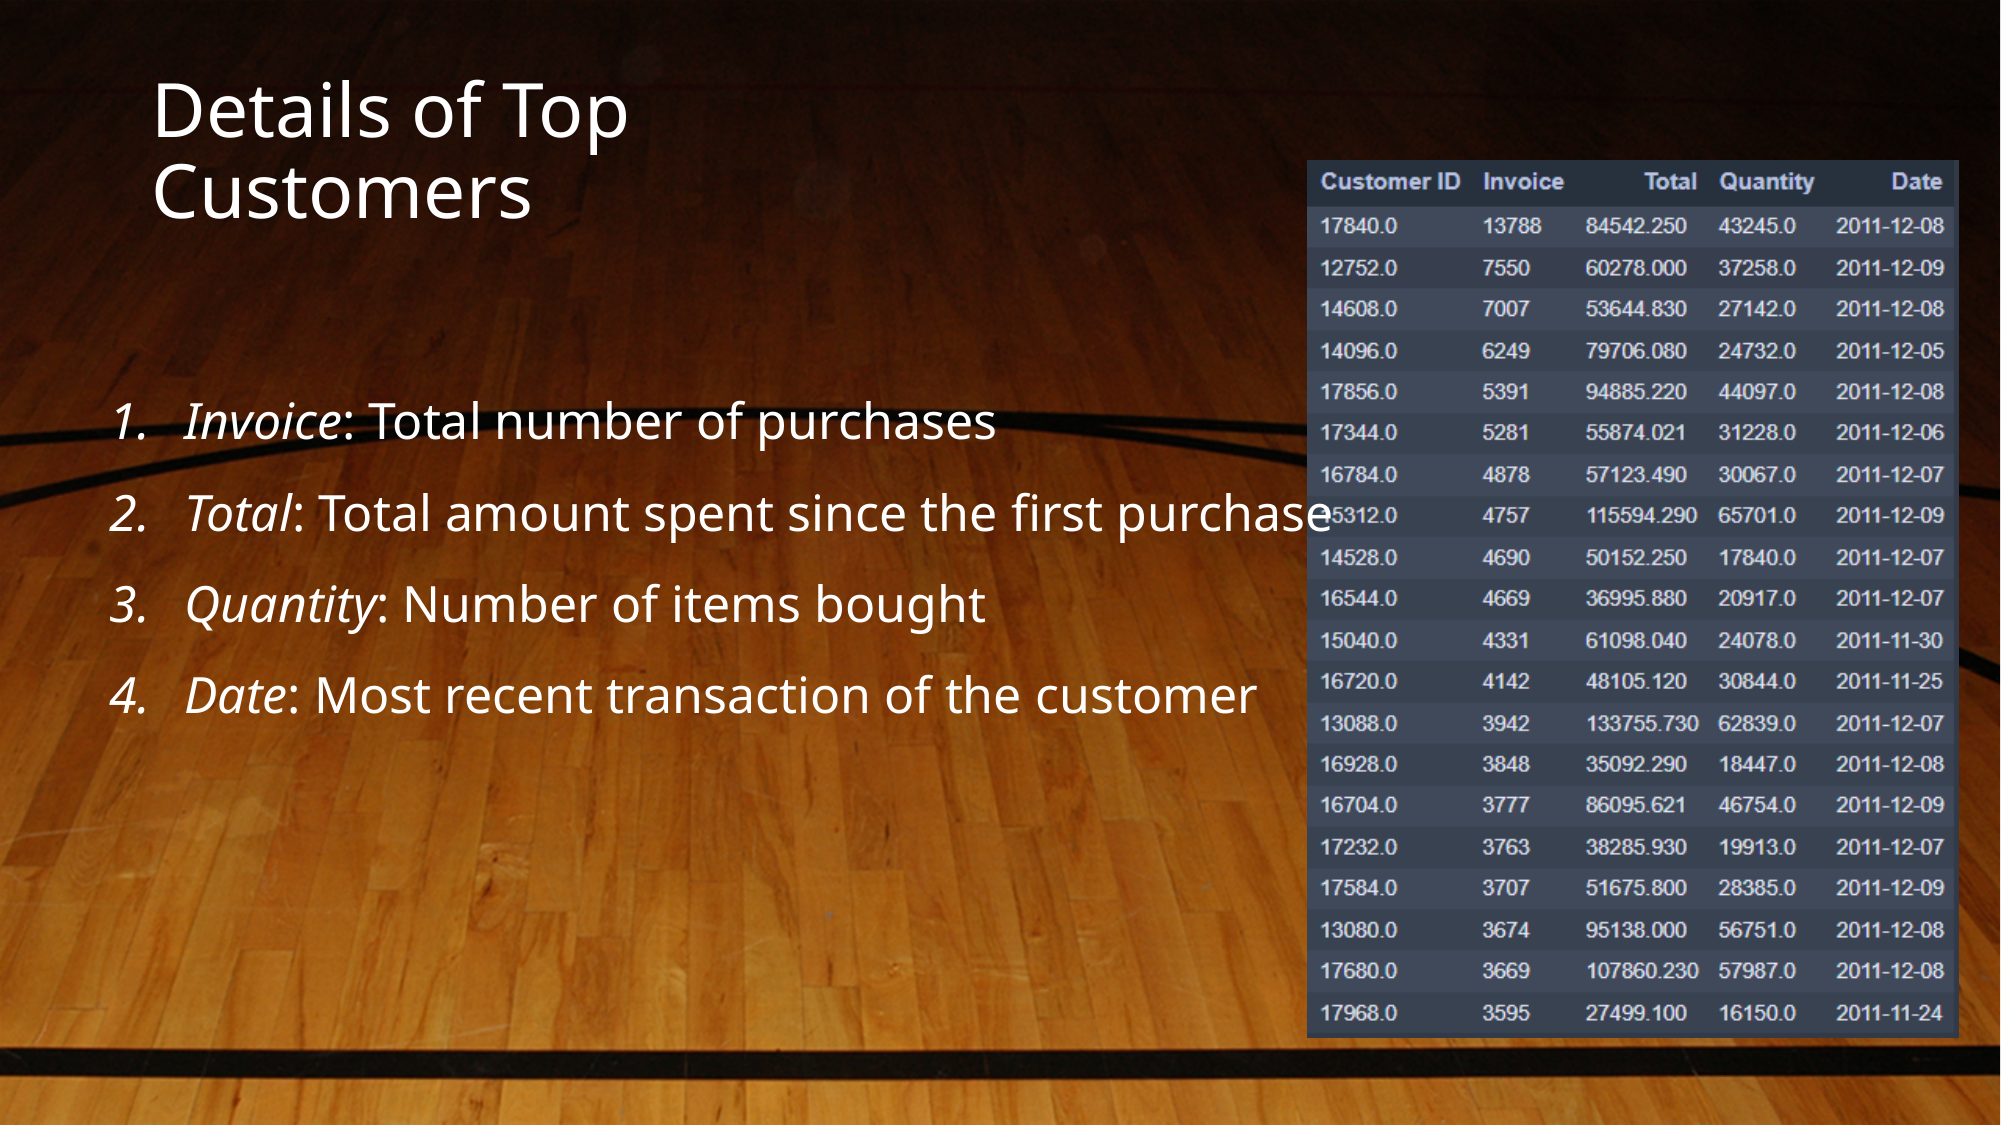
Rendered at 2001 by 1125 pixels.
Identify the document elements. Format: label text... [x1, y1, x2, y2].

picture [0, 0, 2001, 1125]
title Details of Top Customers [136, 54, 962, 243]
text_box Invoice: Total number of purchases Total: Total amount spent since the first purchase Quantity: Number of items bought Date: Most recent transaction of the customer [94, 389, 1307, 733]
